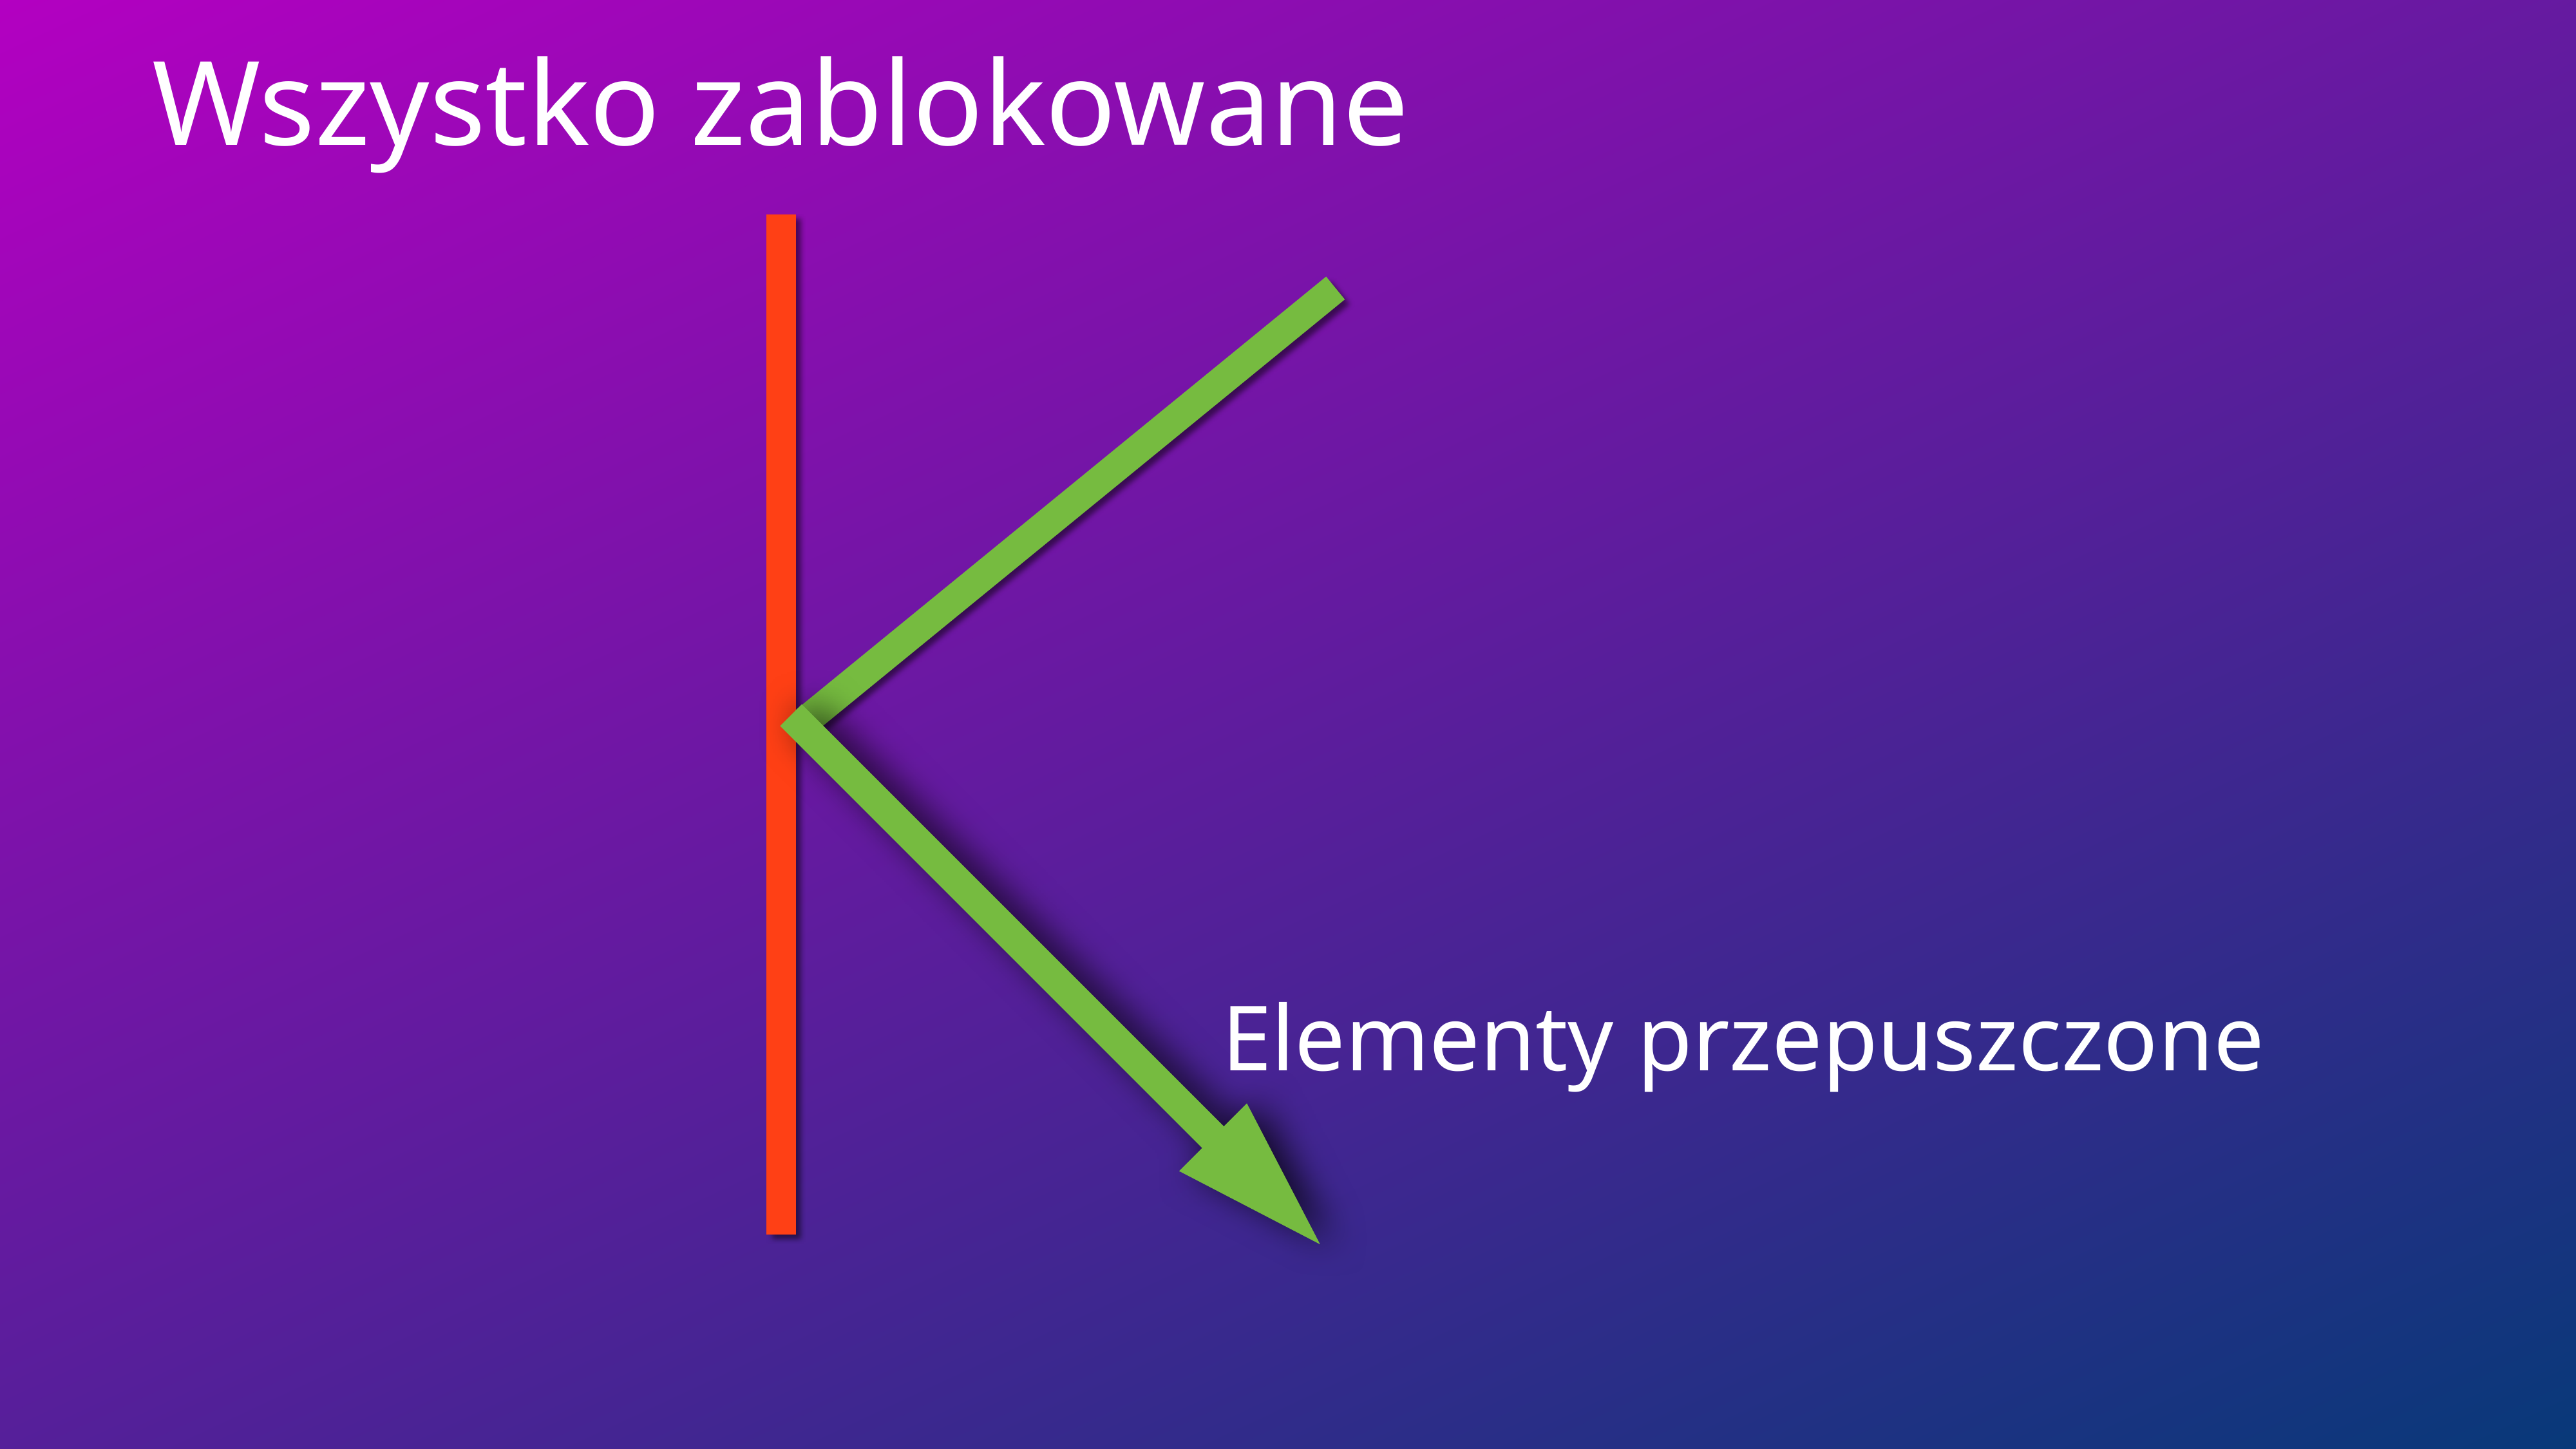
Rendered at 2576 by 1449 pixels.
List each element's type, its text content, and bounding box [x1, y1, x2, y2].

text_box Wszystko zablokowane [146, 23, 1416, 174]
text_box [780, 704, 1320, 1245]
text_box Elementy przepuszczone [1216, 975, 2270, 1094]
